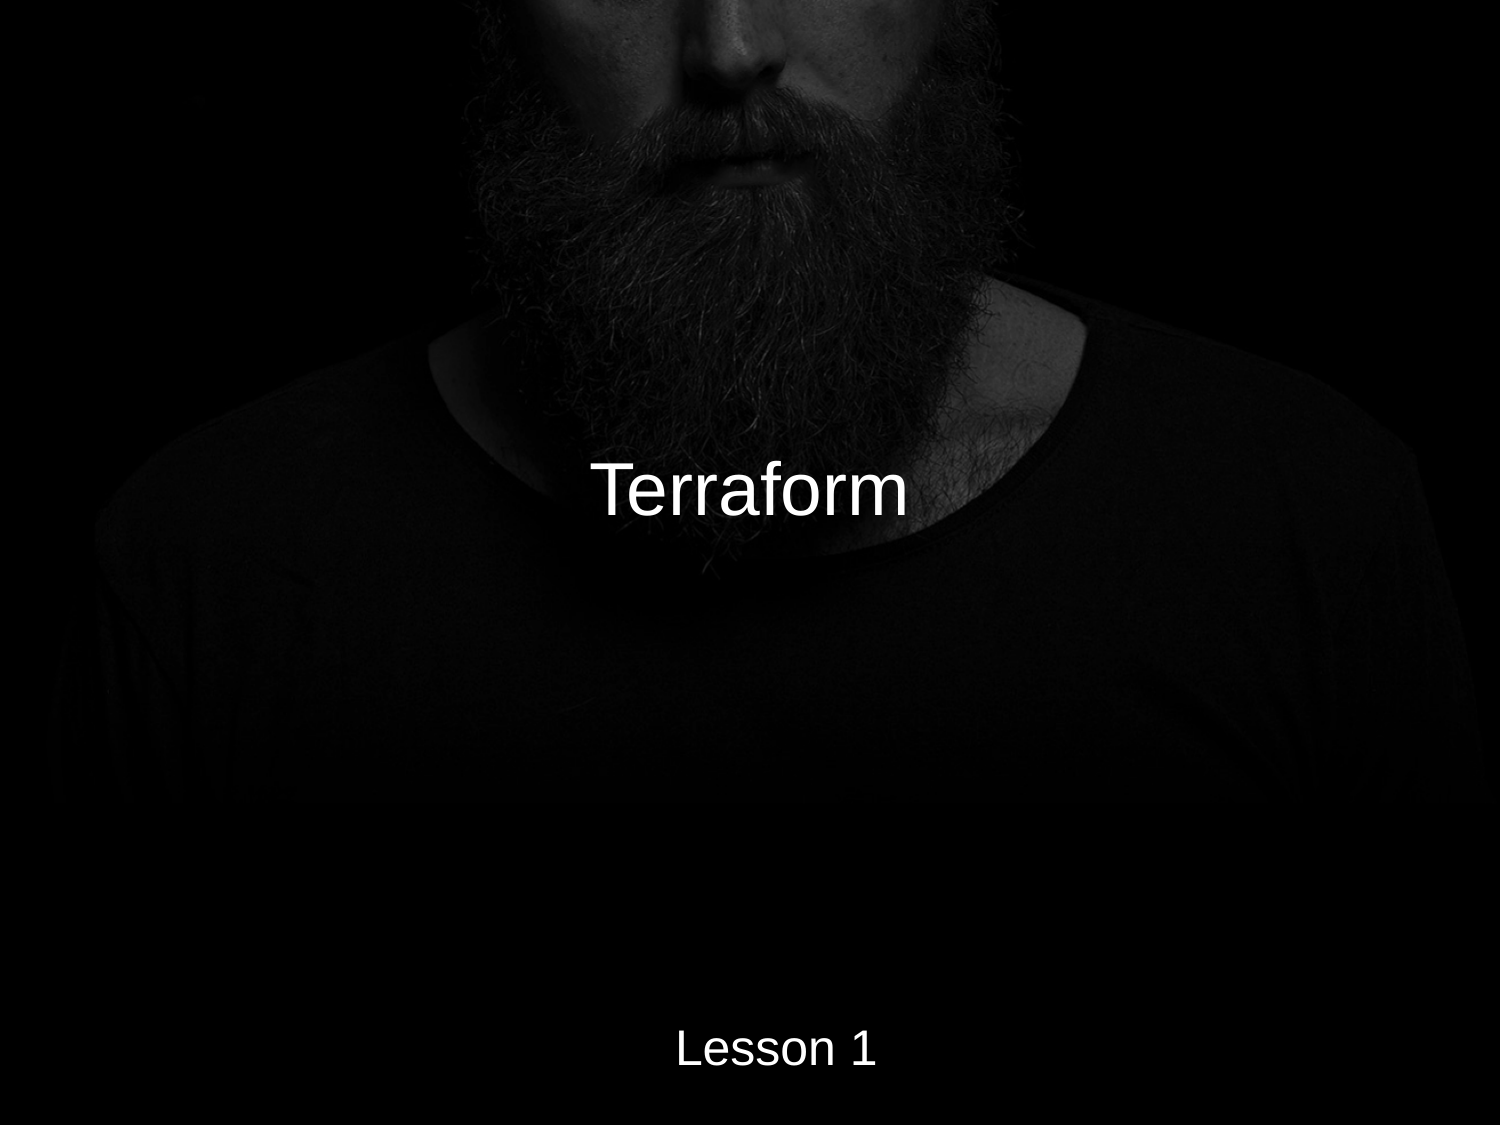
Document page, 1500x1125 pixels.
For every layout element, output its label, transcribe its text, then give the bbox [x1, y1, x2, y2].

text_box Terraform [112, 395, 1388, 584]
picture [0, 0, 1500, 1125]
text_box Lesson 1 [251, 1012, 1302, 1125]
